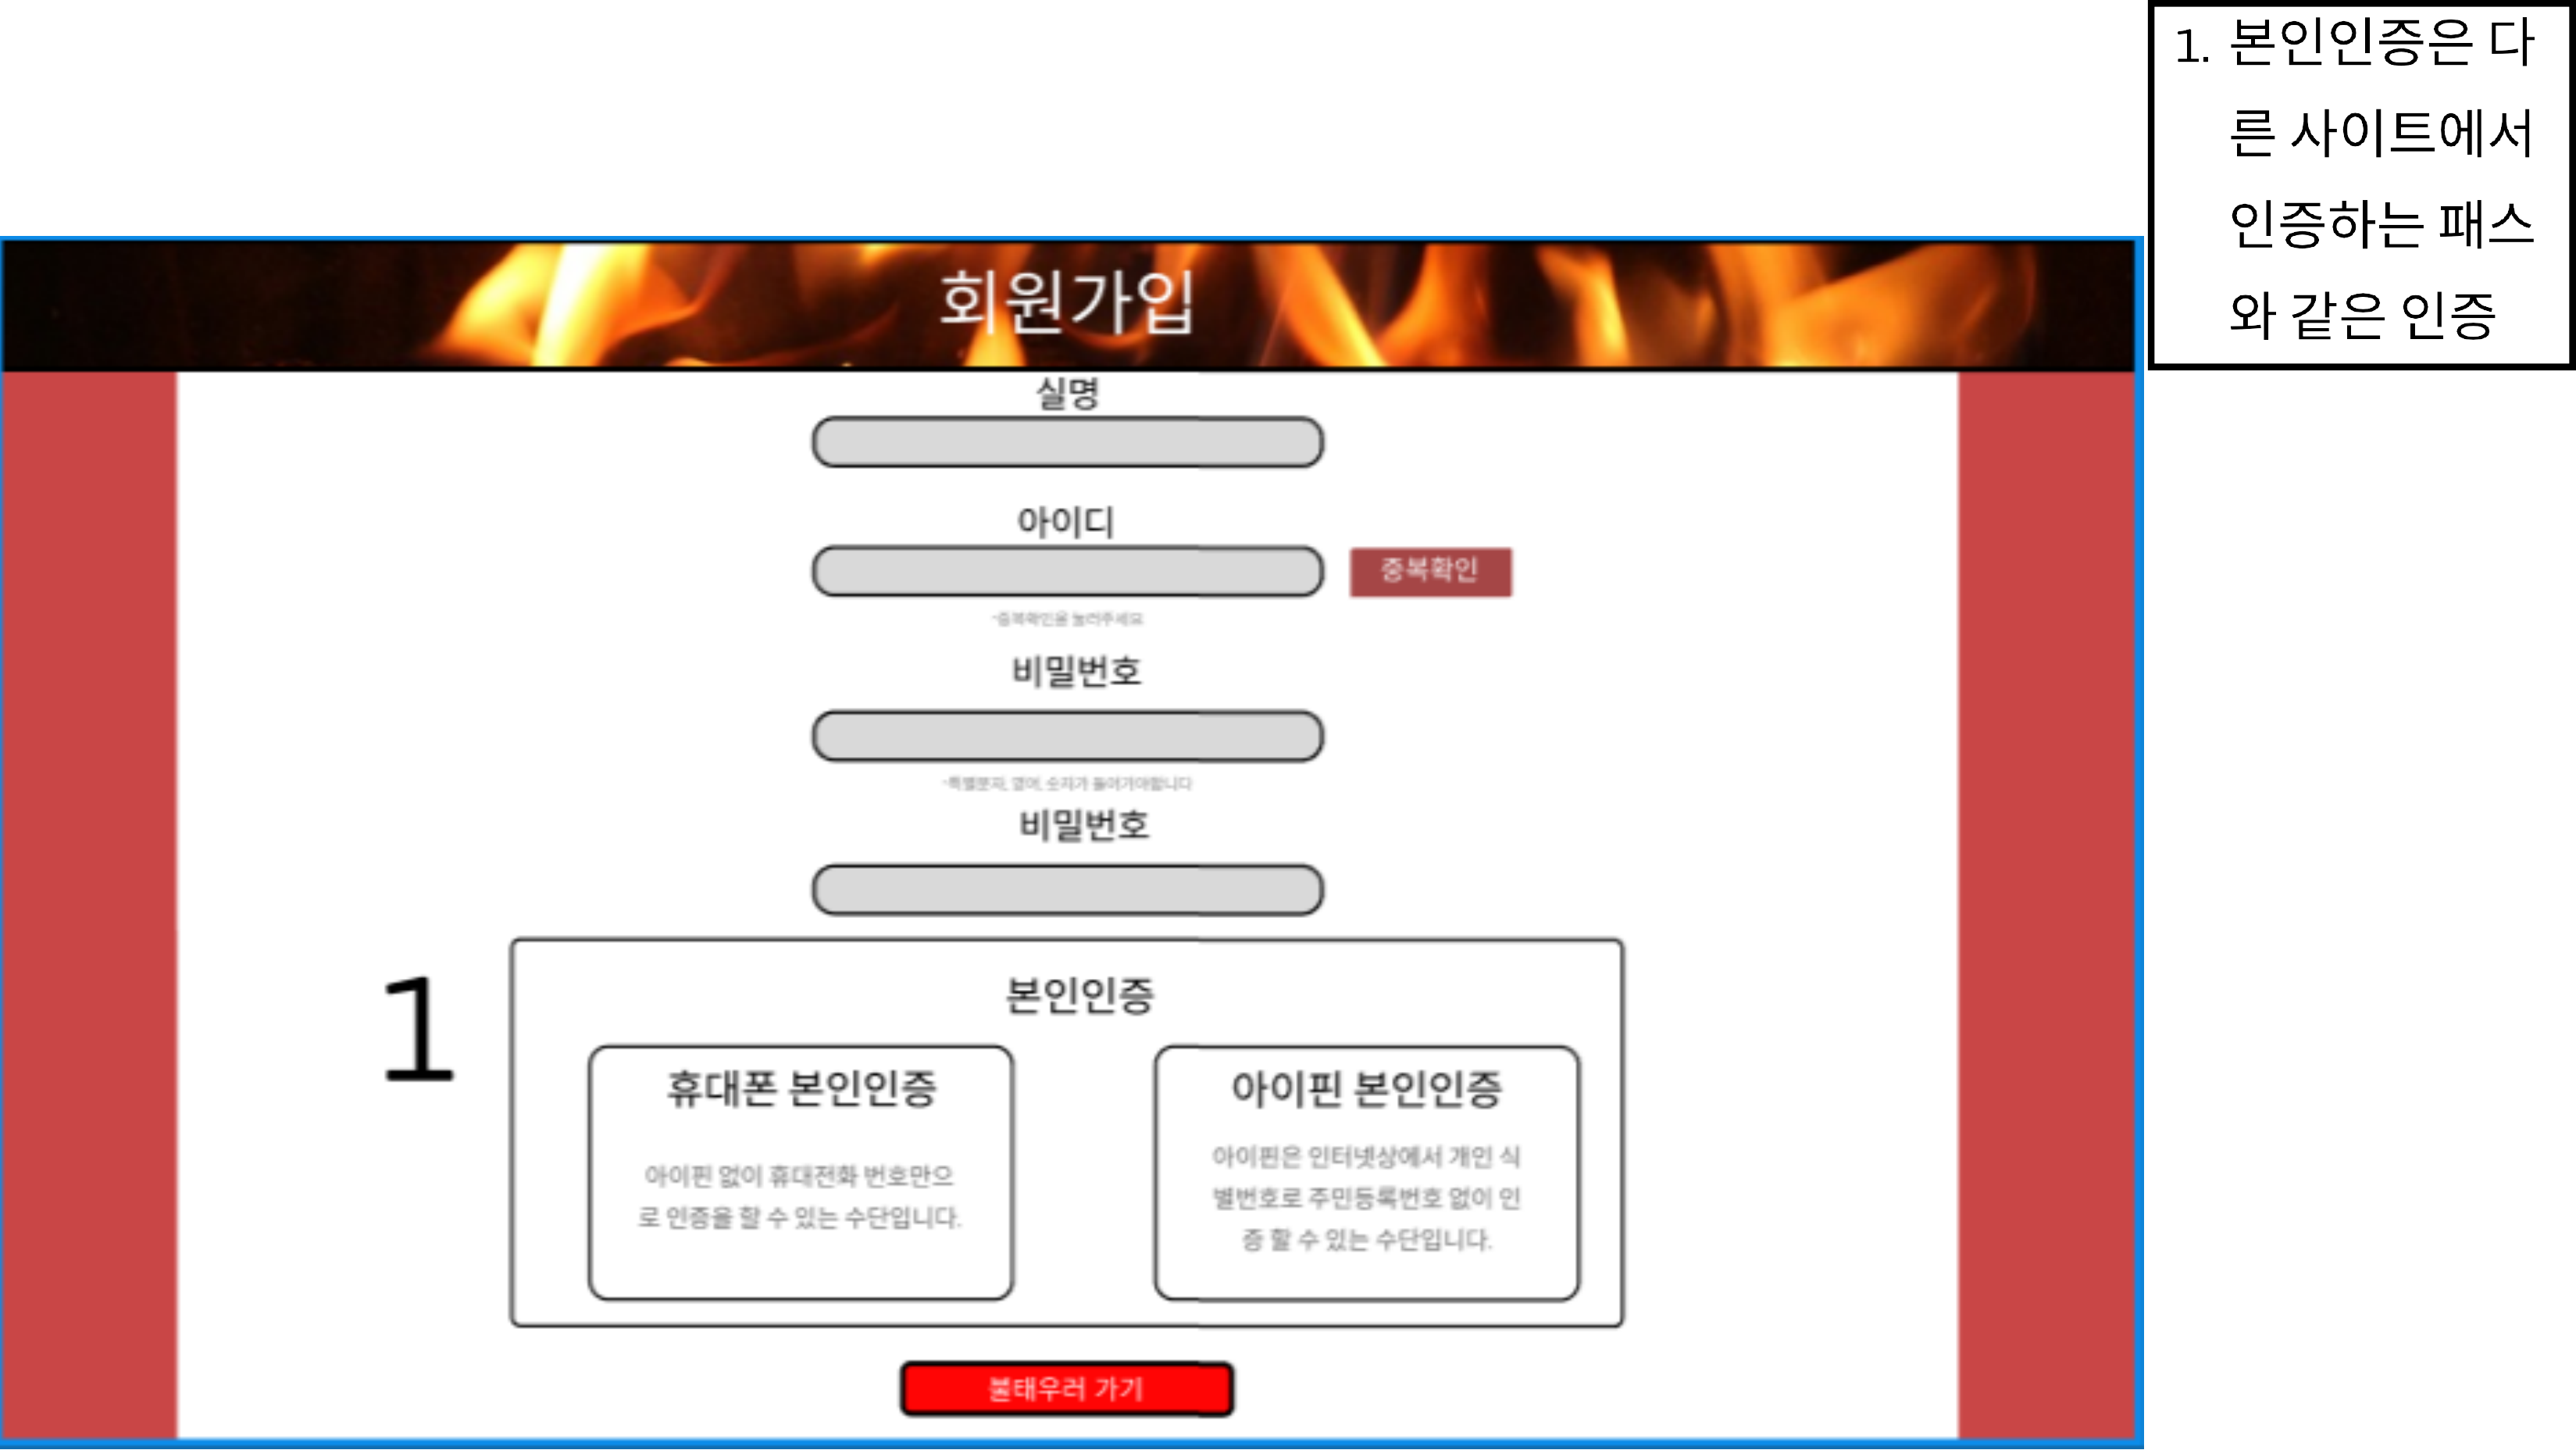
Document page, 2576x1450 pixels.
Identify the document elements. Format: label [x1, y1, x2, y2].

text_box [2147, 0, 2576, 371]
picture [0, 235, 2144, 1449]
